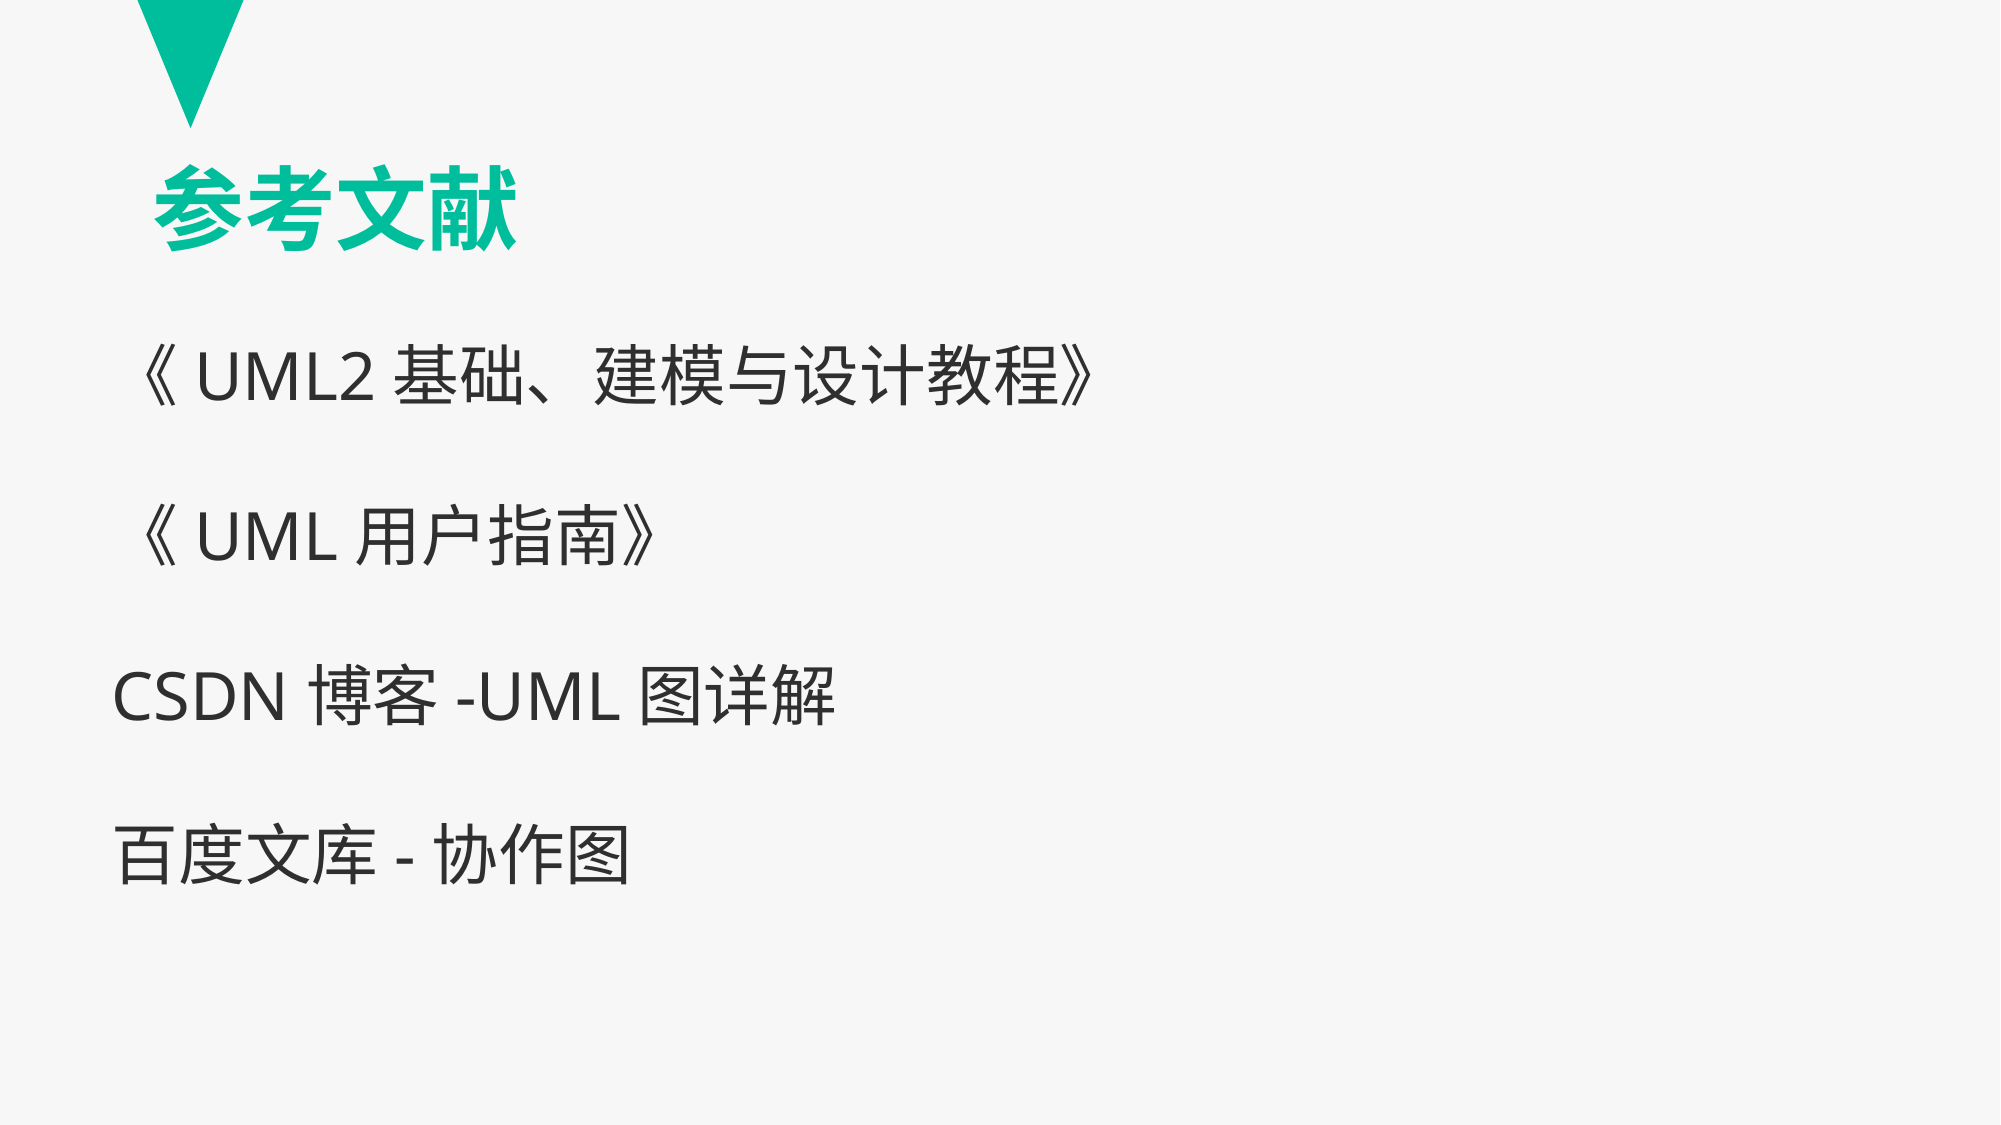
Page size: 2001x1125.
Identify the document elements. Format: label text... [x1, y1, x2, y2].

text_box 《UML2基础、建模与设计教程》 《UML用户指南》 CSDN博客-UML图详解 百度文库-协作图 [96, 326, 1142, 901]
title 参考文献 [137, 143, 1863, 285]
